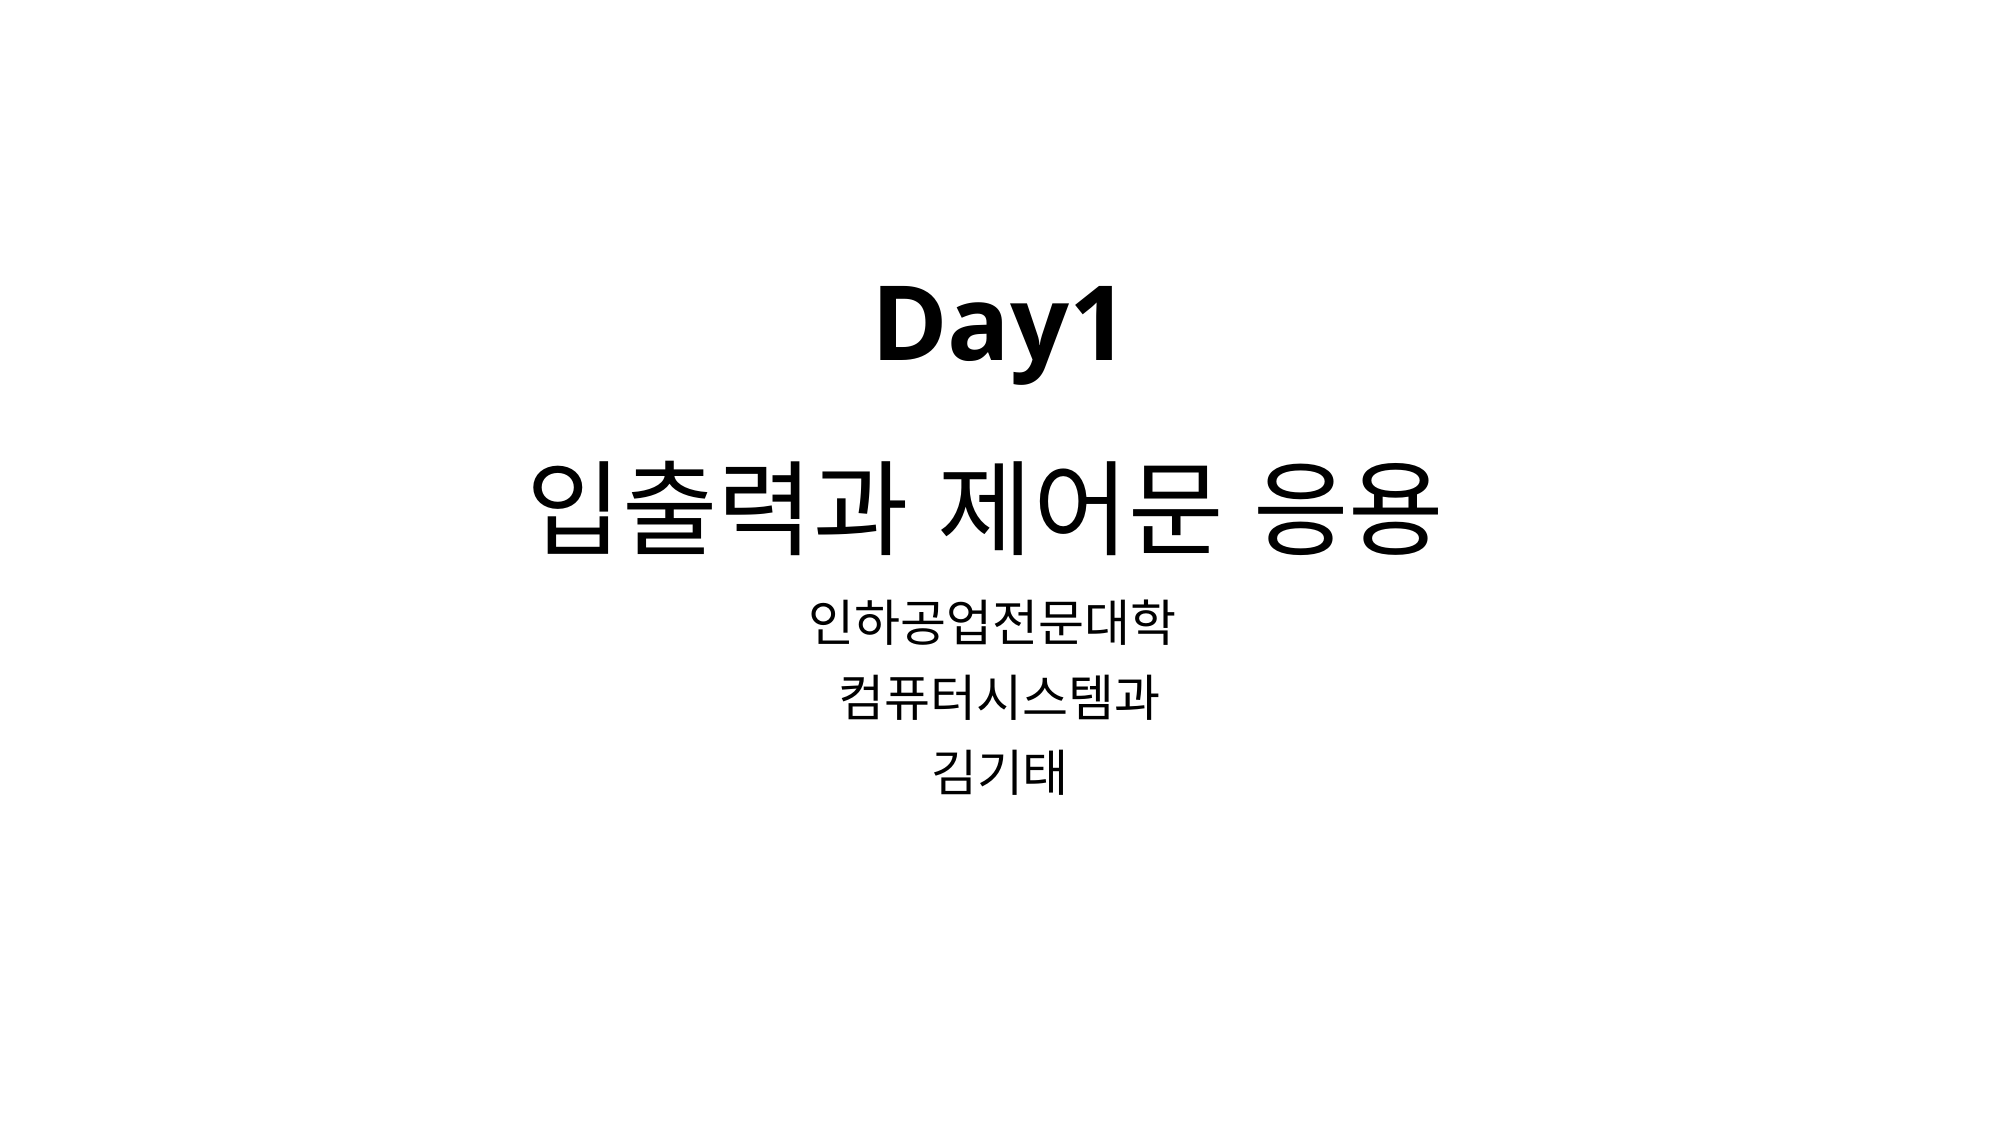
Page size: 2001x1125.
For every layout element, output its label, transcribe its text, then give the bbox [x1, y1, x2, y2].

subtitle 인하공업전문대학 컴퓨터시스템과 김기태 [249, 590, 1750, 863]
title Day1 입출력과 제어문 응용 [249, 184, 1750, 576]
